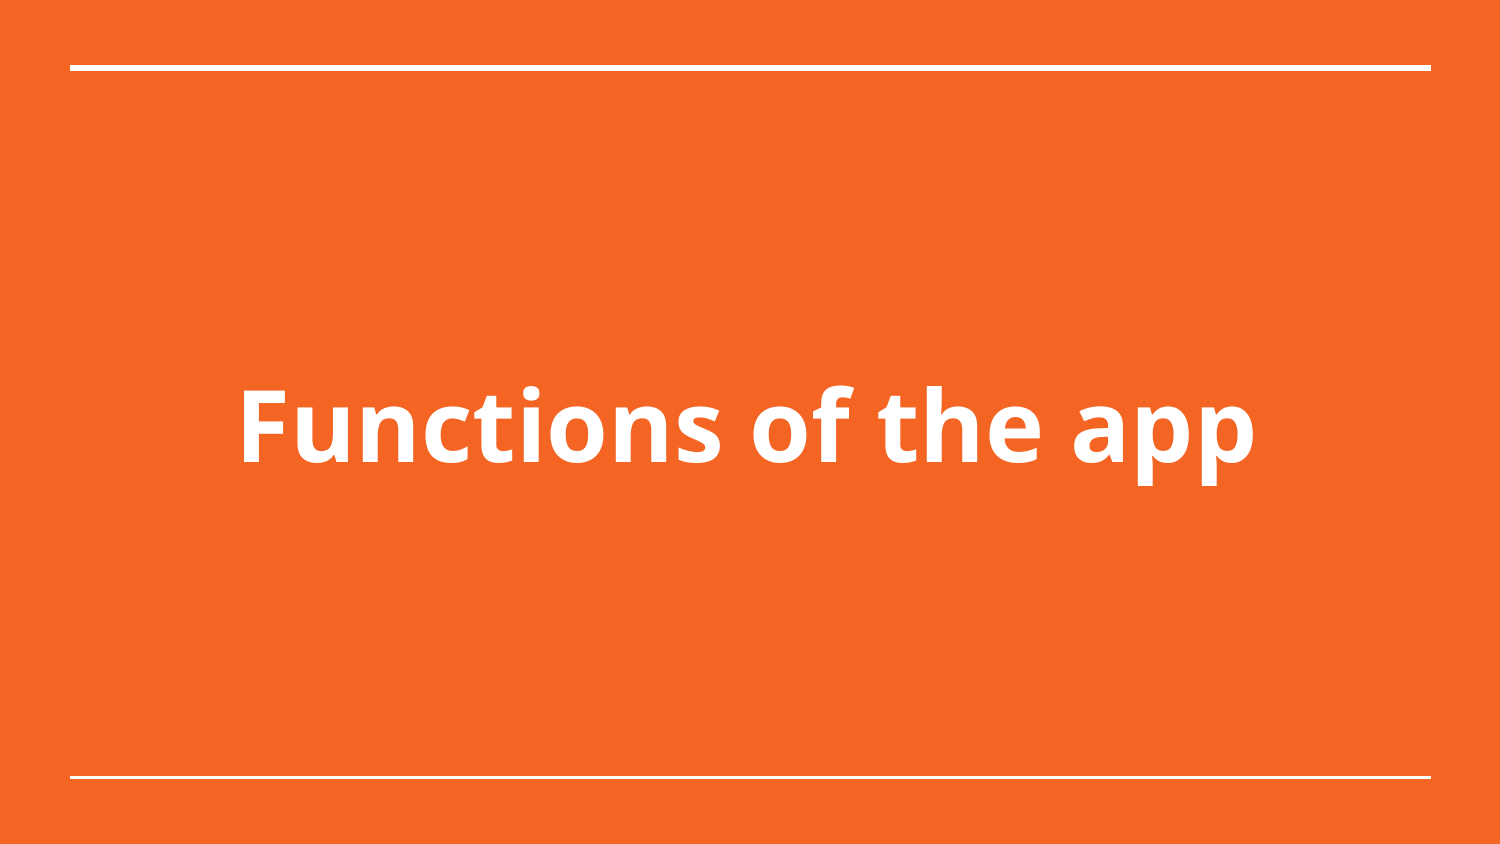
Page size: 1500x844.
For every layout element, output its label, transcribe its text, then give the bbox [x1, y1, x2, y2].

title Functions of the app [66, 296, 1428, 550]
